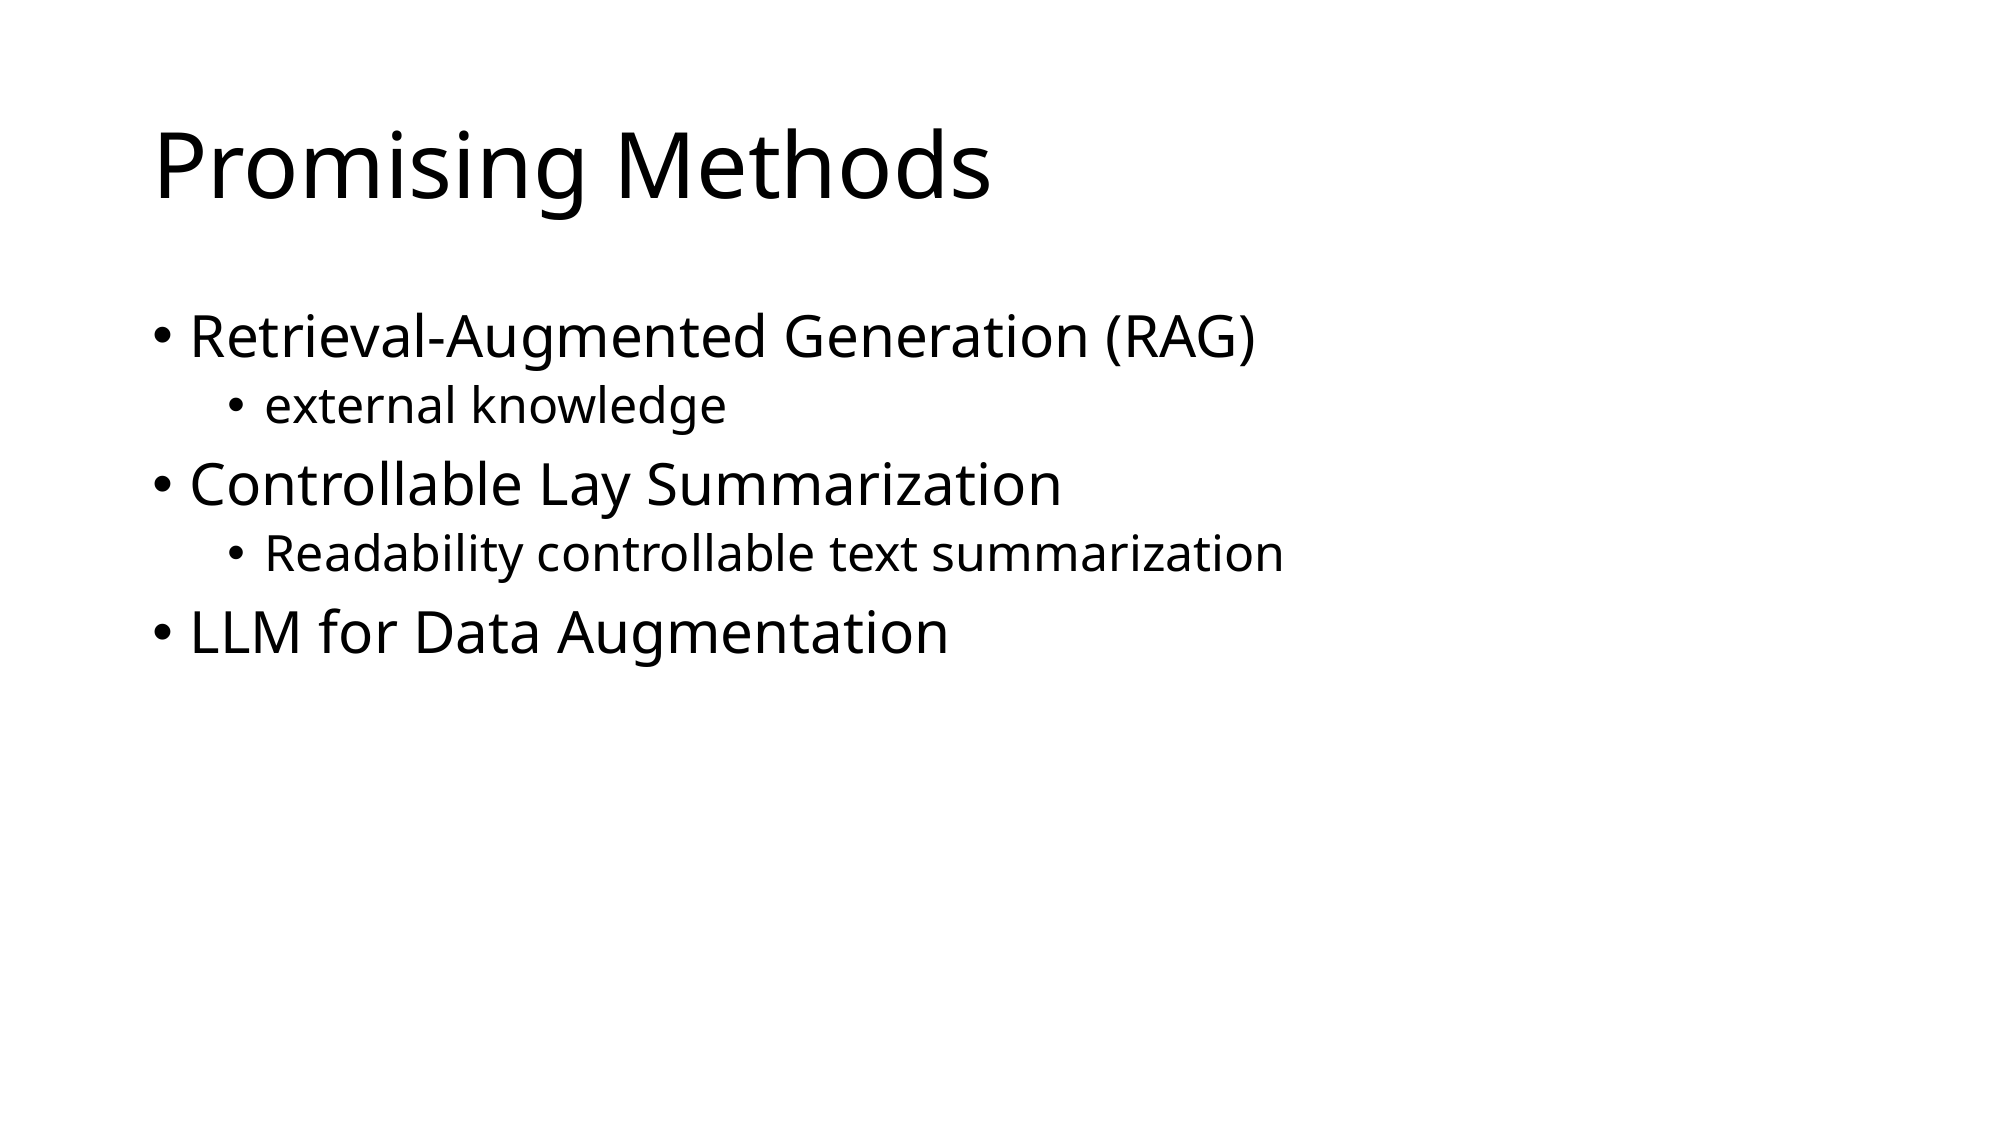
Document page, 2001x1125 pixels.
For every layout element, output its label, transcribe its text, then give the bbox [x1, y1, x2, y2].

title Promising Methods [137, 59, 1863, 278]
list Retrieval-Augmented Generation (RAG) external knowledge Controllable Lay Summarization Readability controllable text summarization LLM for Data Augmentation [137, 299, 1863, 1014]
